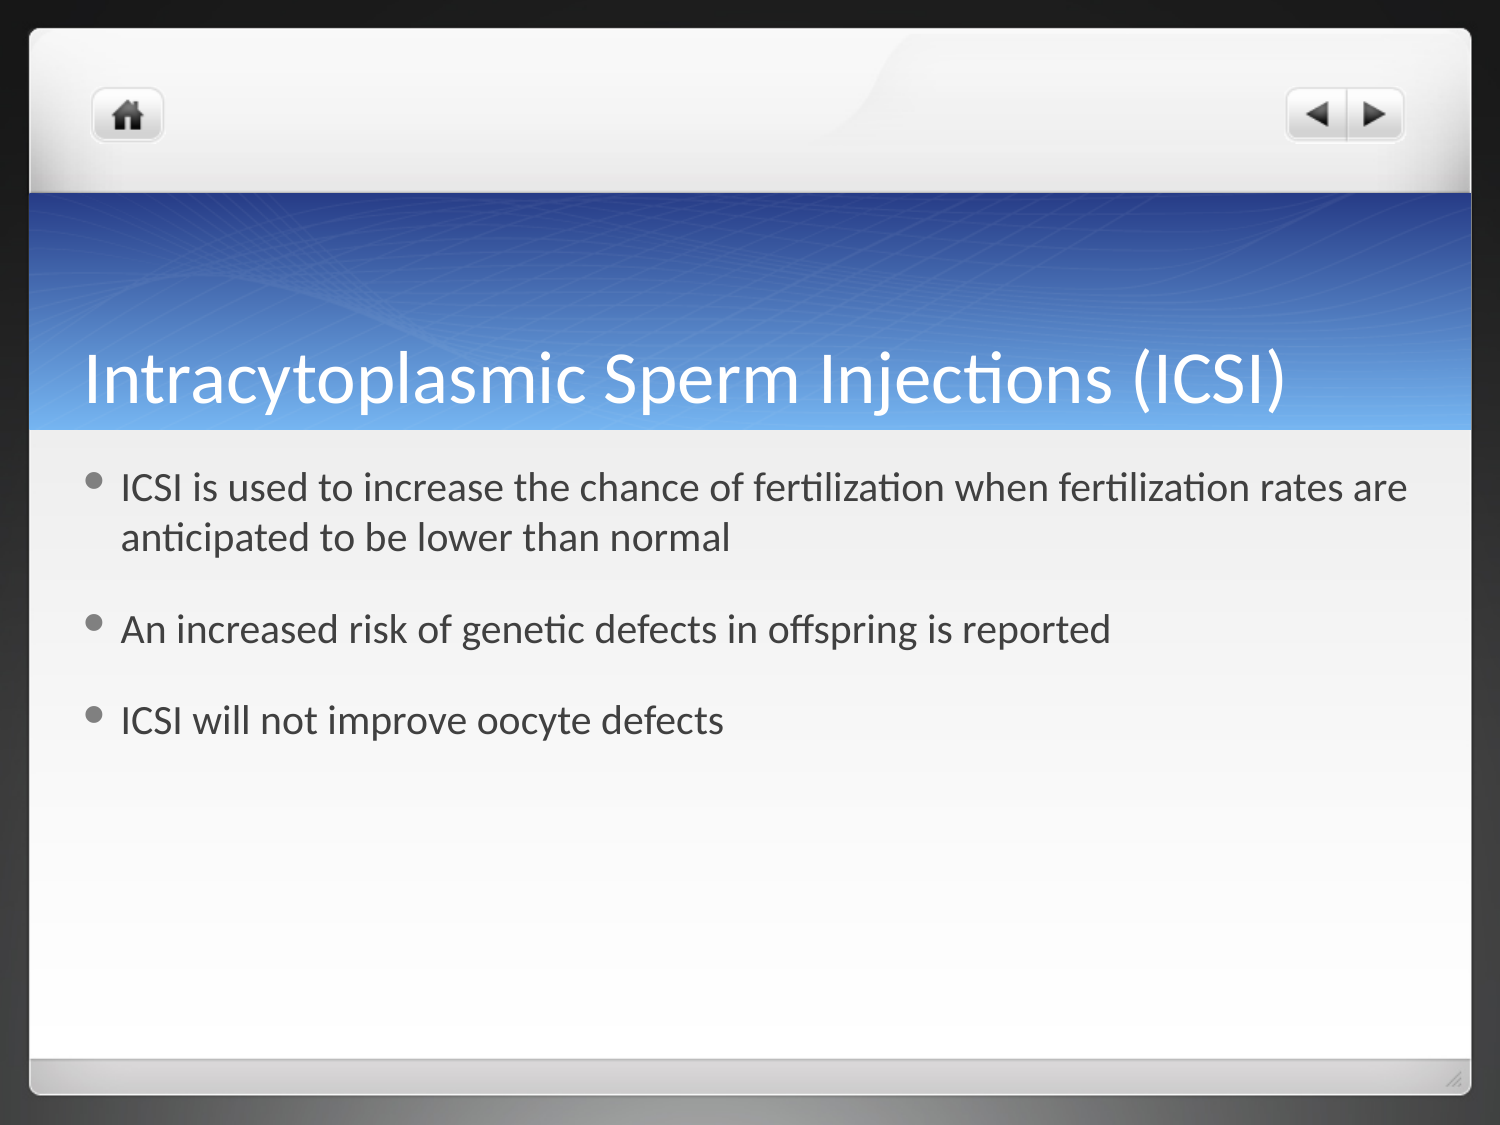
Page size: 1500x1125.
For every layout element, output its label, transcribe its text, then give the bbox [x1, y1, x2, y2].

title Intracytoplasmic Sperm Injections (ICSI) [68, 238, 1432, 427]
list ICSI is used to increase the chance of fertilization when fertilization rates are anticipated to be lower than normal An increased risk of genetic defects in offspring is reported ICSI will not improve oocyte defects [68, 452, 1432, 1025]
picture [0, 0, 1500, 1125]
